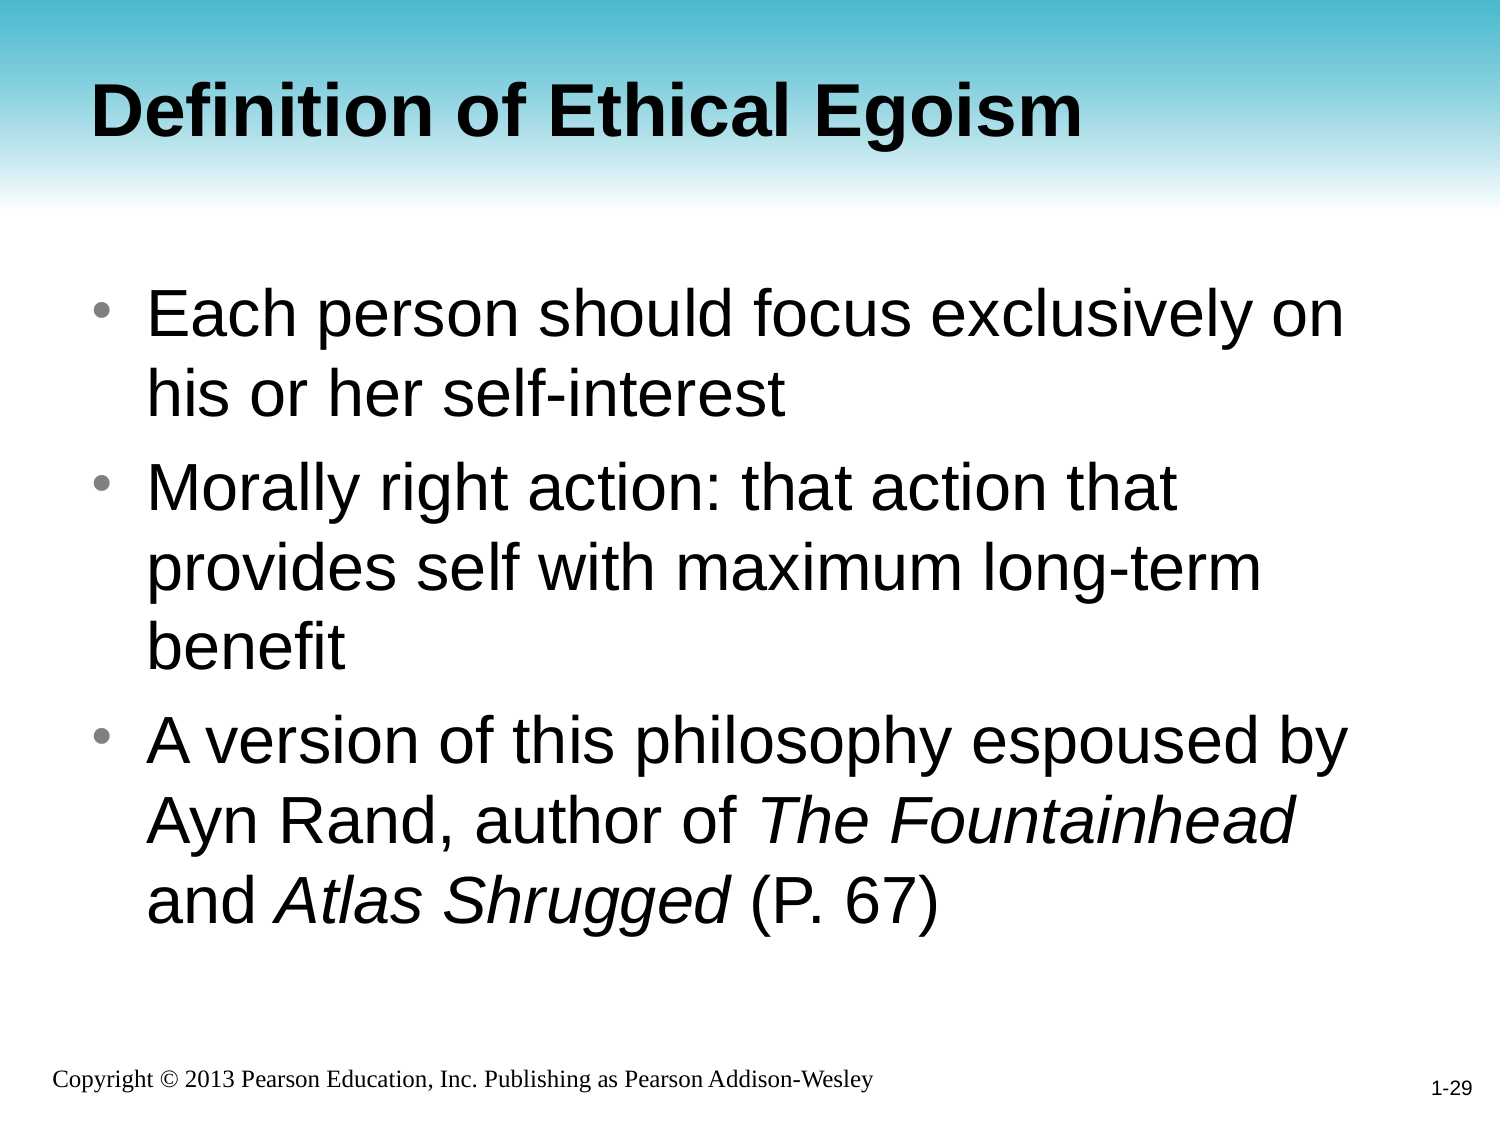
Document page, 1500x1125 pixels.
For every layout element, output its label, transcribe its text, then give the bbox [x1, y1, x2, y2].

slide_number 1-29 [1174, 1049, 1488, 1125]
title Definition of Ethical Egoism [74, 12, 1438, 201]
list Each person should focus exclusively on his or her self-interest Morally right action: that action that provides self with maximum long-term benefit A version of this philosophy espoused by Ayn Rand, author of The Fountainhead and Atlas Shrugged (P. 67) [74, 262, 1438, 938]
